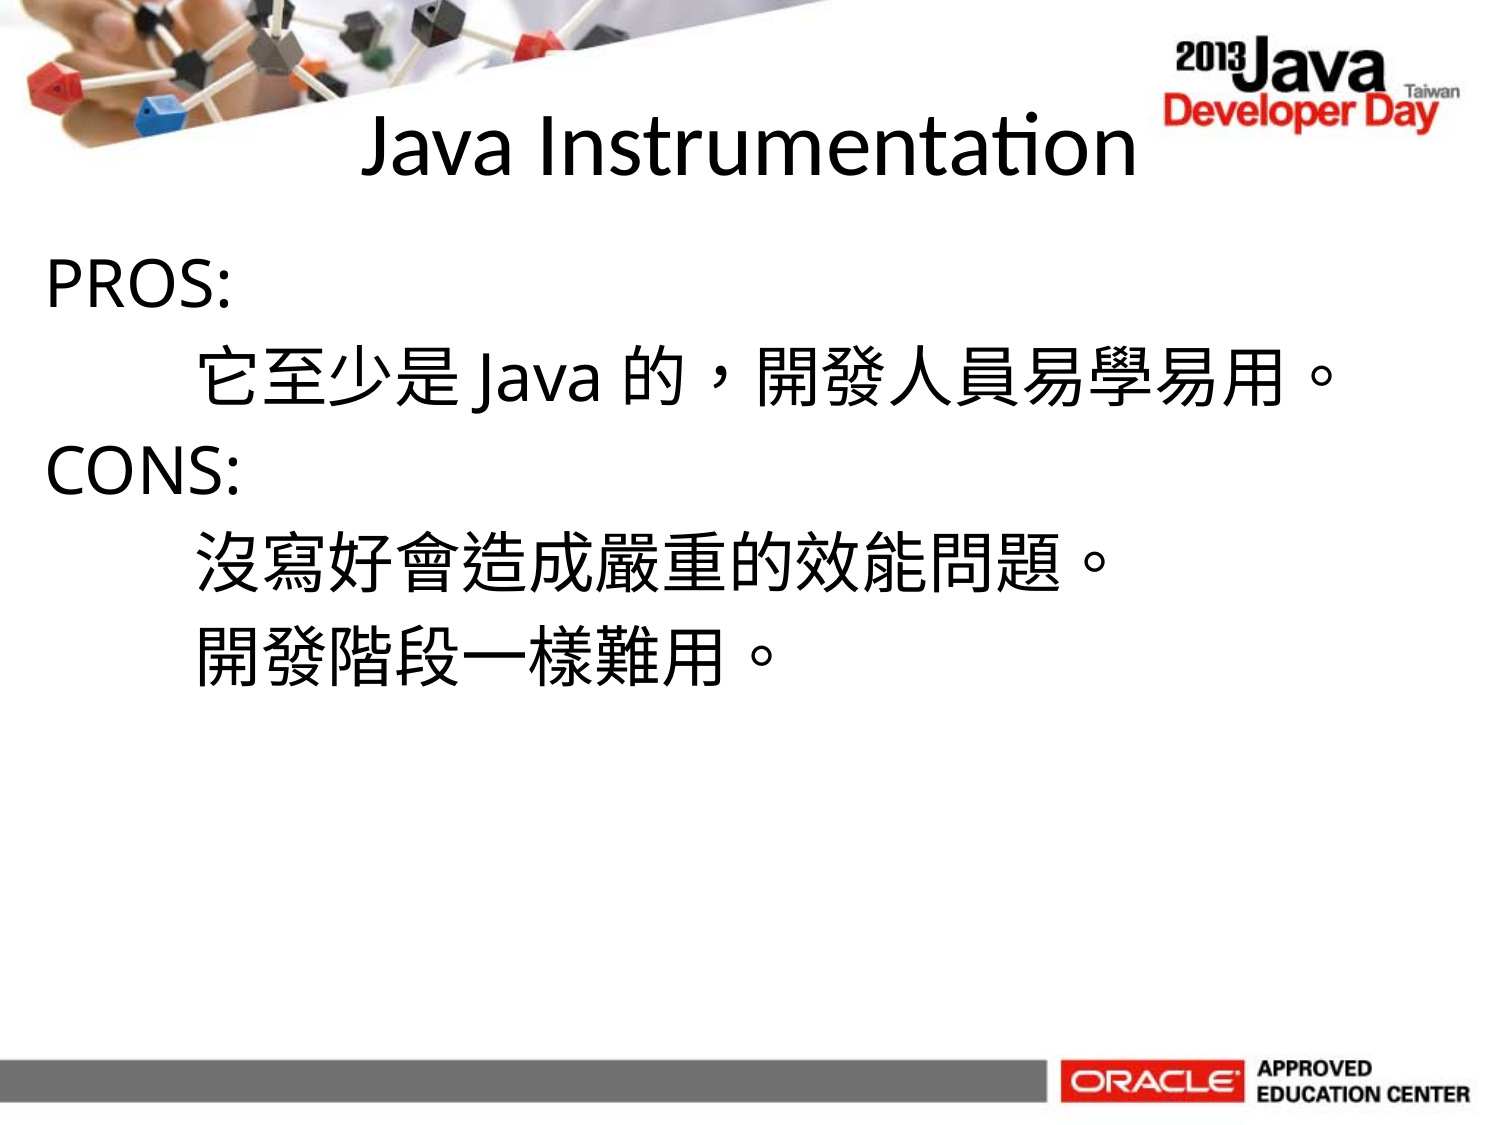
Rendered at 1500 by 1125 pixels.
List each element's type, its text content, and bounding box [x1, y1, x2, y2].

picture [0, 0, 1500, 1125]
title Java Instrumentation [75, 45, 1425, 233]
list PROS: 它至少是Java的，開發人員易學易用。 CONS: 沒寫好會造成嚴重的效能問題。 開發階段一樣難用。 [29, 233, 1341, 976]
